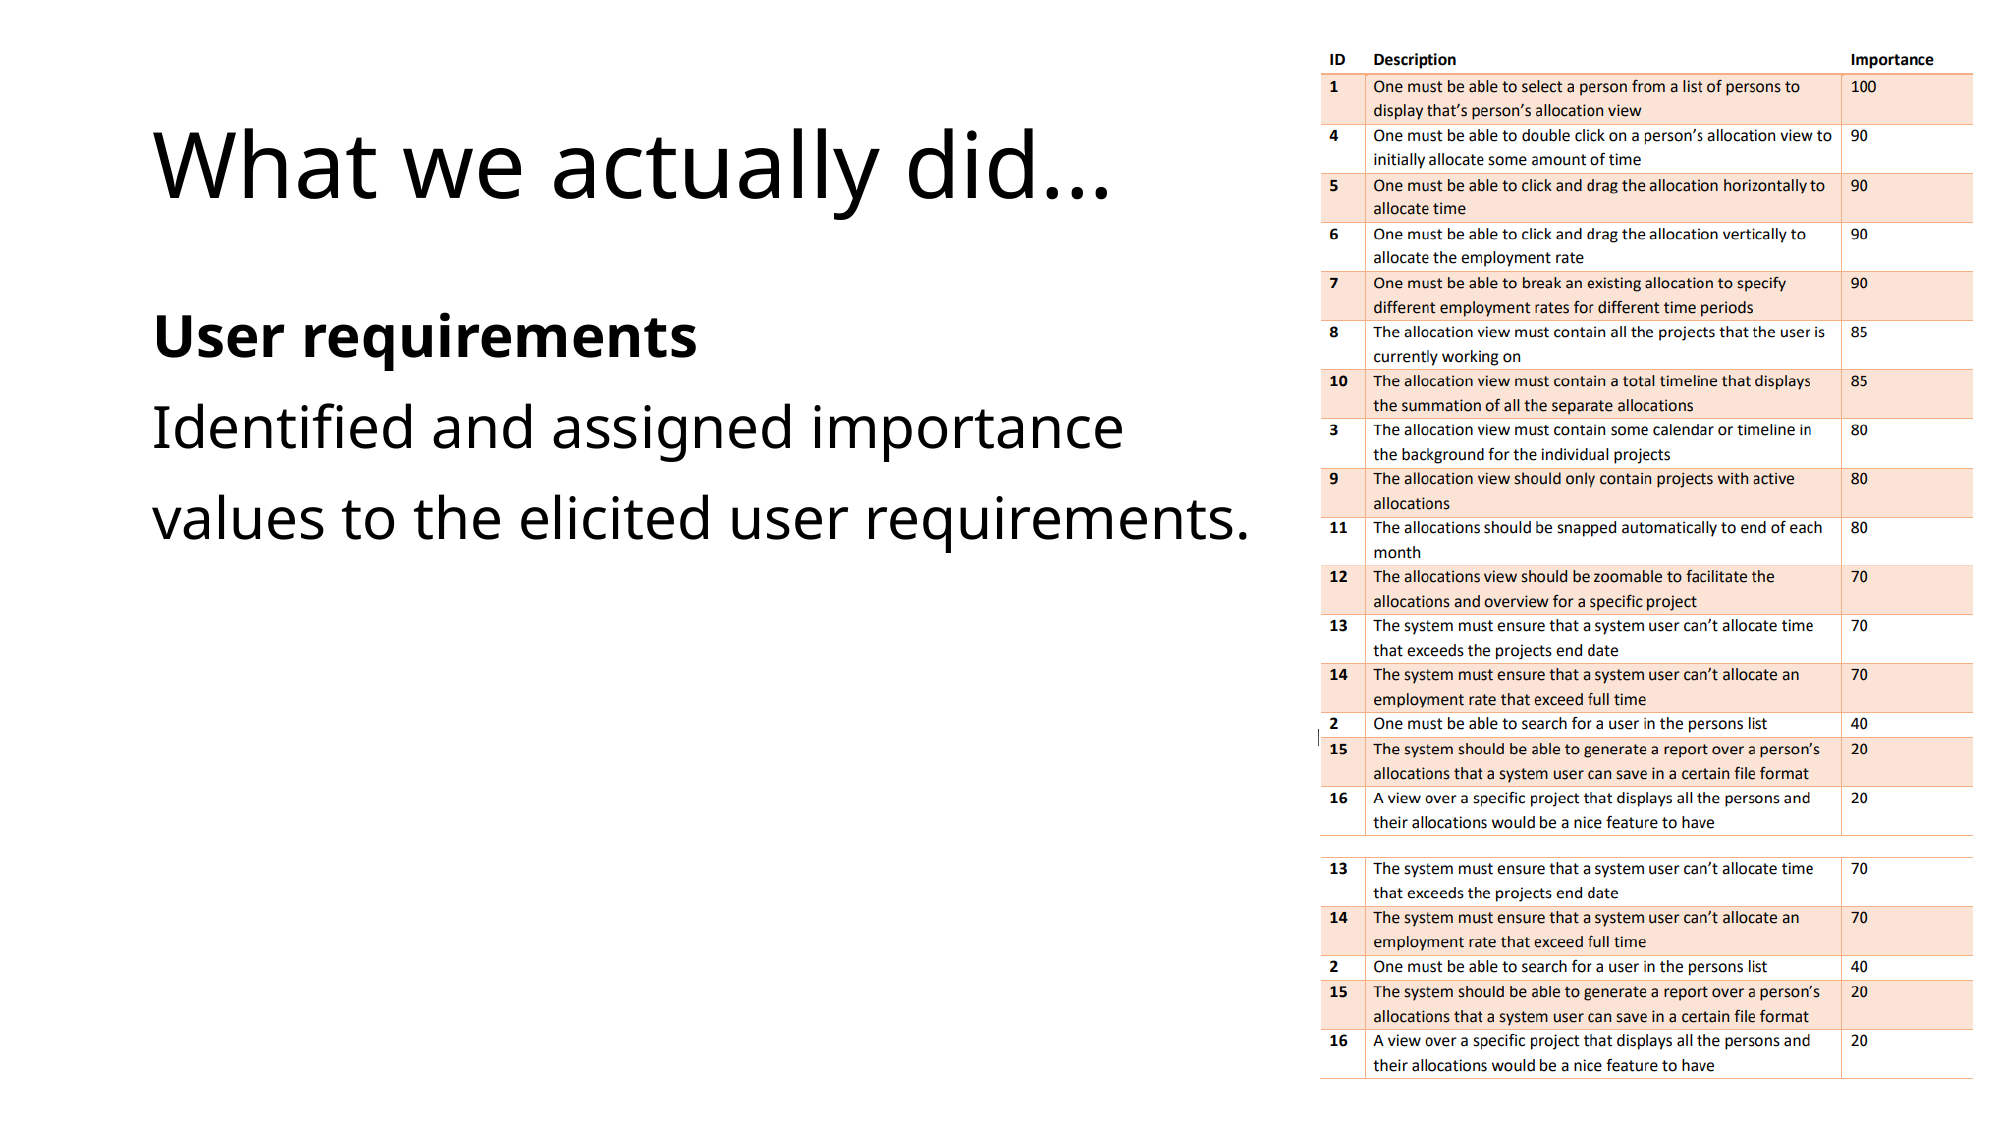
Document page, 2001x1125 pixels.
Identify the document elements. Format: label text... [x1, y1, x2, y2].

title What we actually did... [137, 59, 1318, 278]
list User requirements Identified and assigned importance values to the elicited user requirements. [137, 299, 1318, 1014]
picture [1318, 51, 1973, 1080]
